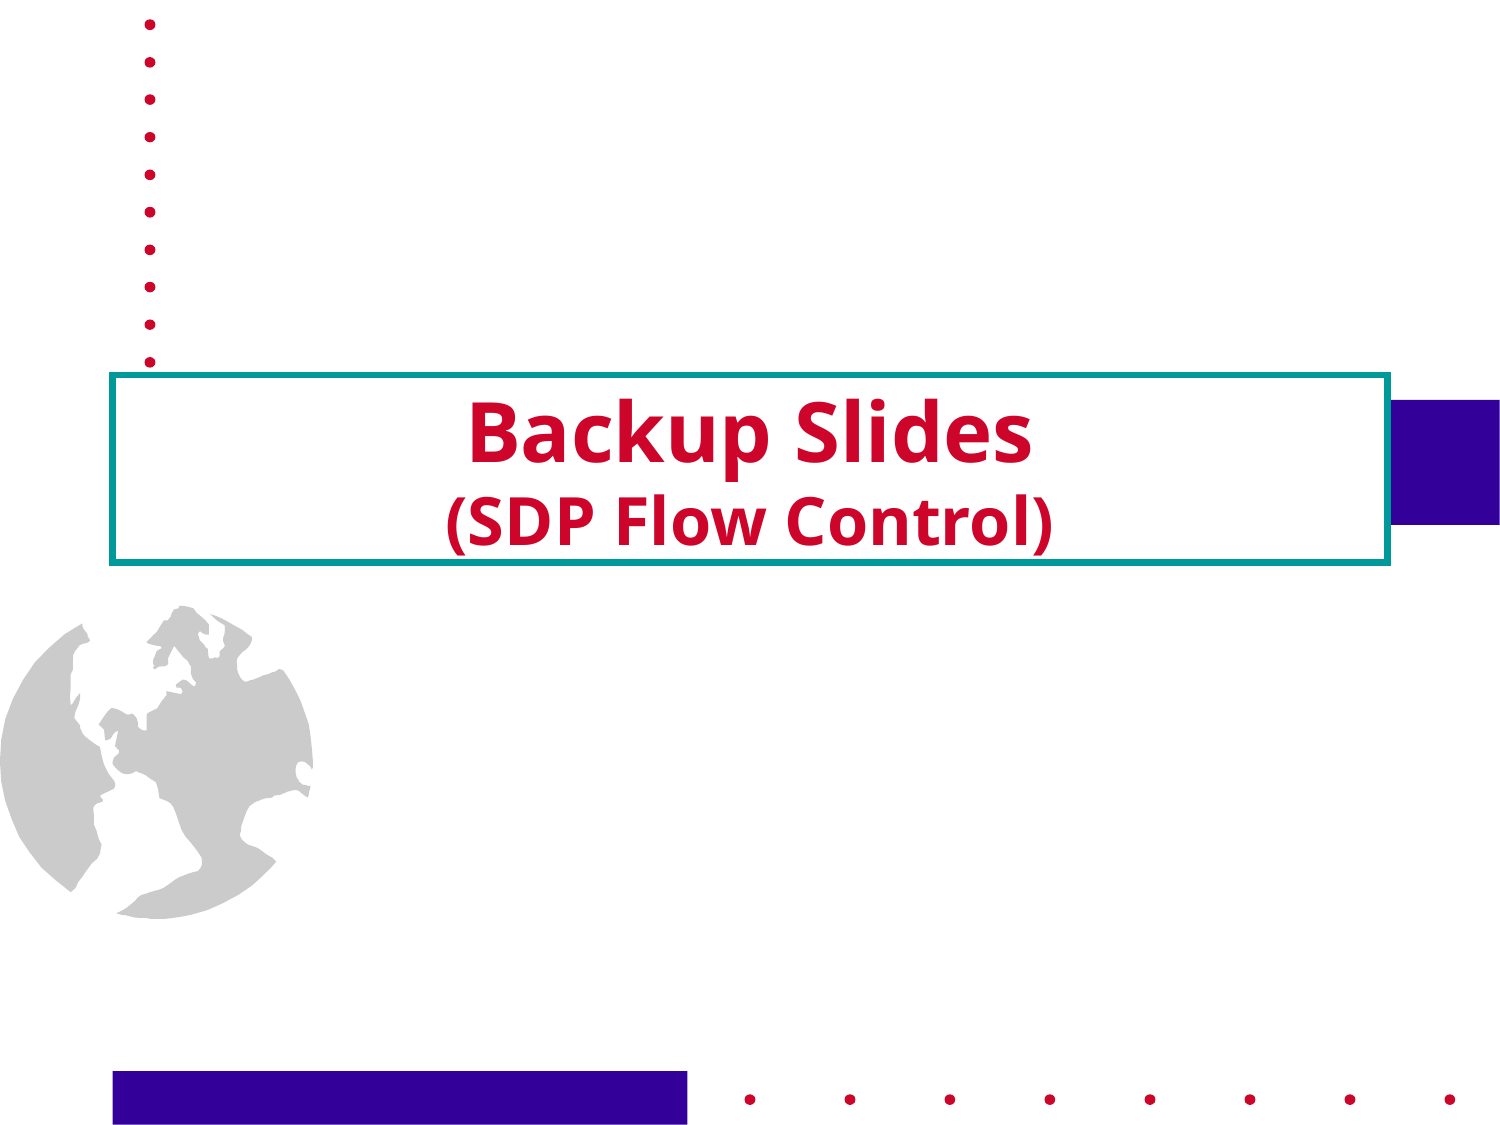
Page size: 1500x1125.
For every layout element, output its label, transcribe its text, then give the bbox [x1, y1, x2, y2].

title Backup Slides (SDP Flow Control) [109, 372, 1391, 566]
